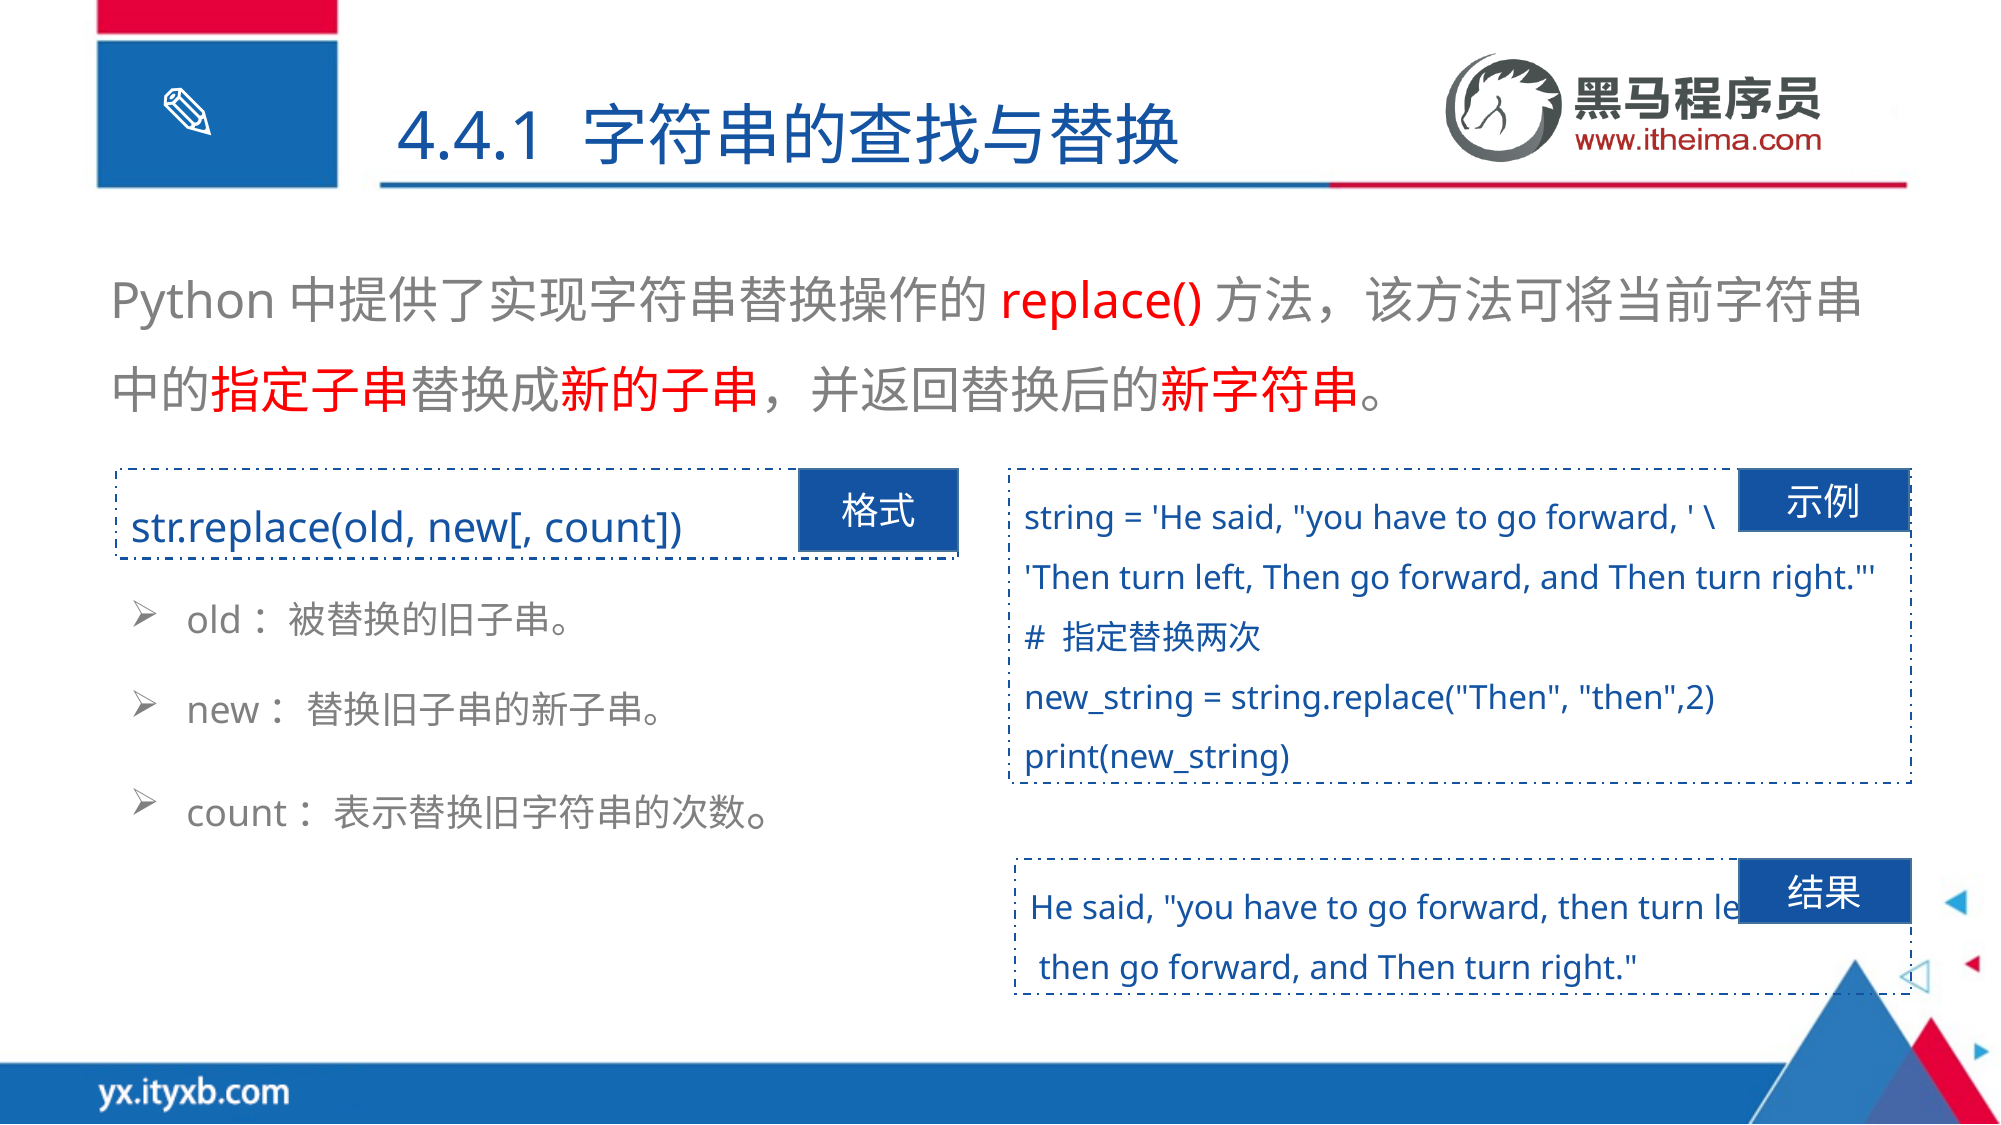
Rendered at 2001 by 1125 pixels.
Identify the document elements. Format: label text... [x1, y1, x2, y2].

text_box Python中提供了实现字符串替换操作的replace()方法，该方法可将当前字符串中的指定子串替换成新的子串，并返回替换后的新字符串。 [95, 230, 1912, 426]
text_box 4.4.1 字符串的查找与替换 [382, 94, 1754, 182]
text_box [1009, 468, 1912, 841]
text_box old：被替换的旧子串。 new：替换旧子串的新子串。 count：表示替换旧字符串的次数。 [115, 588, 1116, 844]
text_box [1015, 859, 1912, 989]
picture [0, 0, 2000, 1124]
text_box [116, 468, 959, 551]
